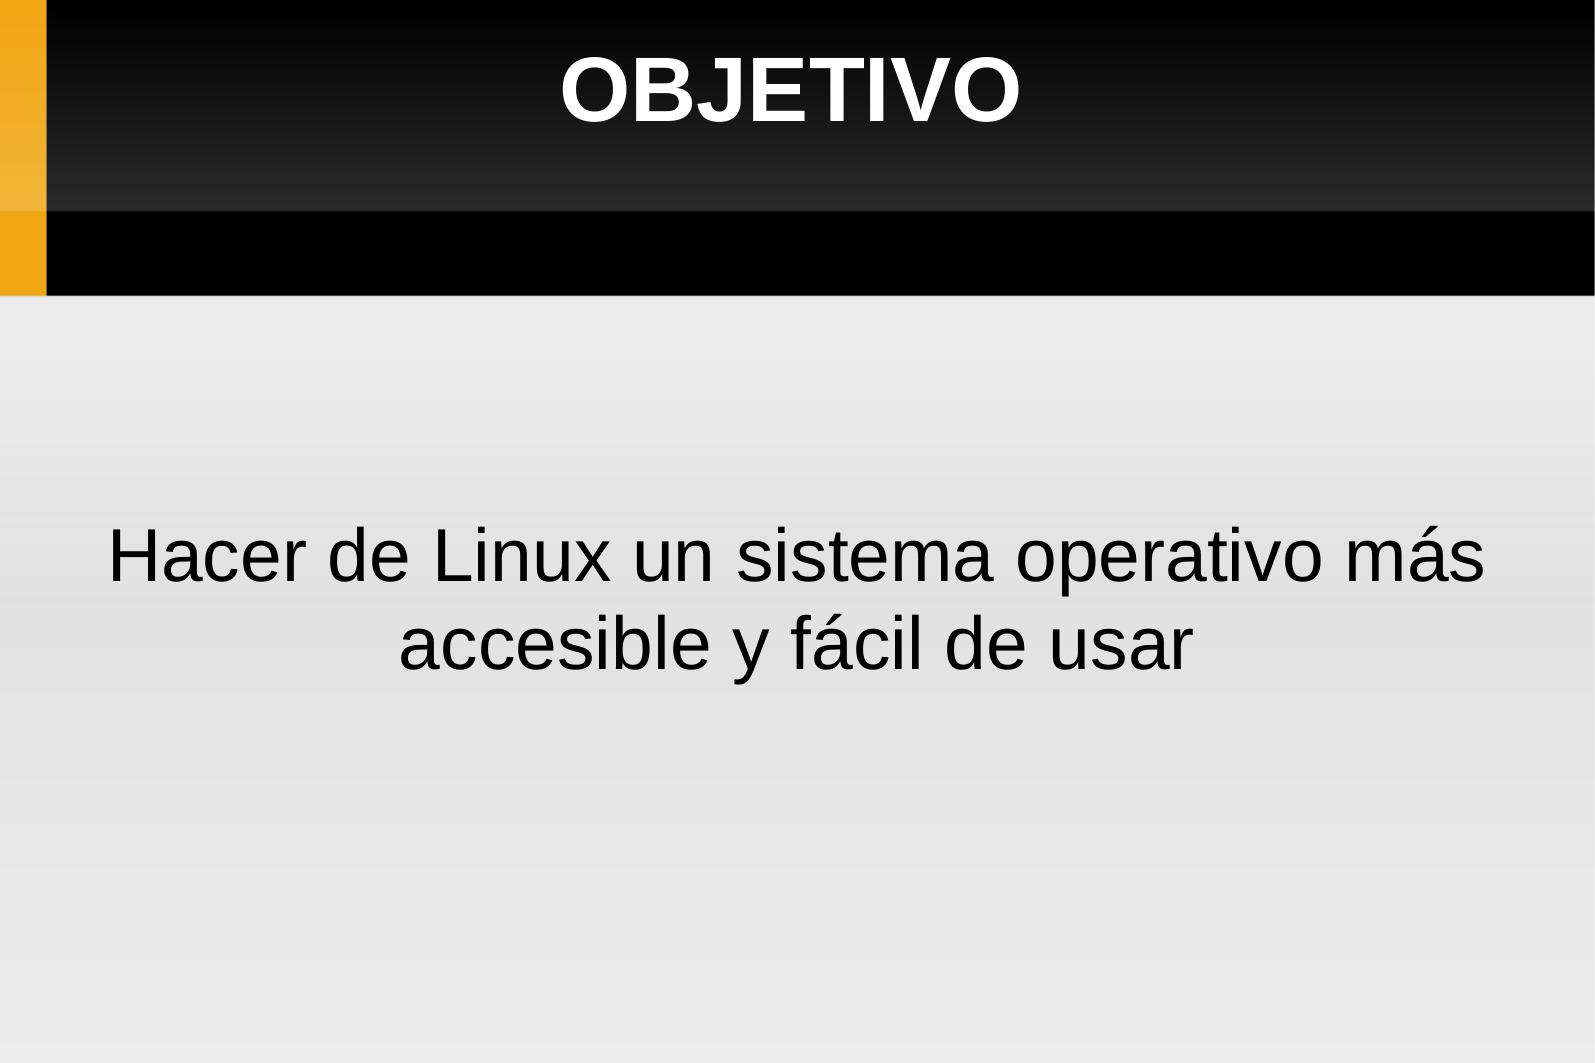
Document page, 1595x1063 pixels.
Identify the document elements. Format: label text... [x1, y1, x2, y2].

title OBJETIVO [73, 0, 1510, 178]
subtitle Hacer de Linux un sistema operativo más accesible y fácil de usar [79, 255, 1516, 944]
picture [0, 0, 1595, 1063]
